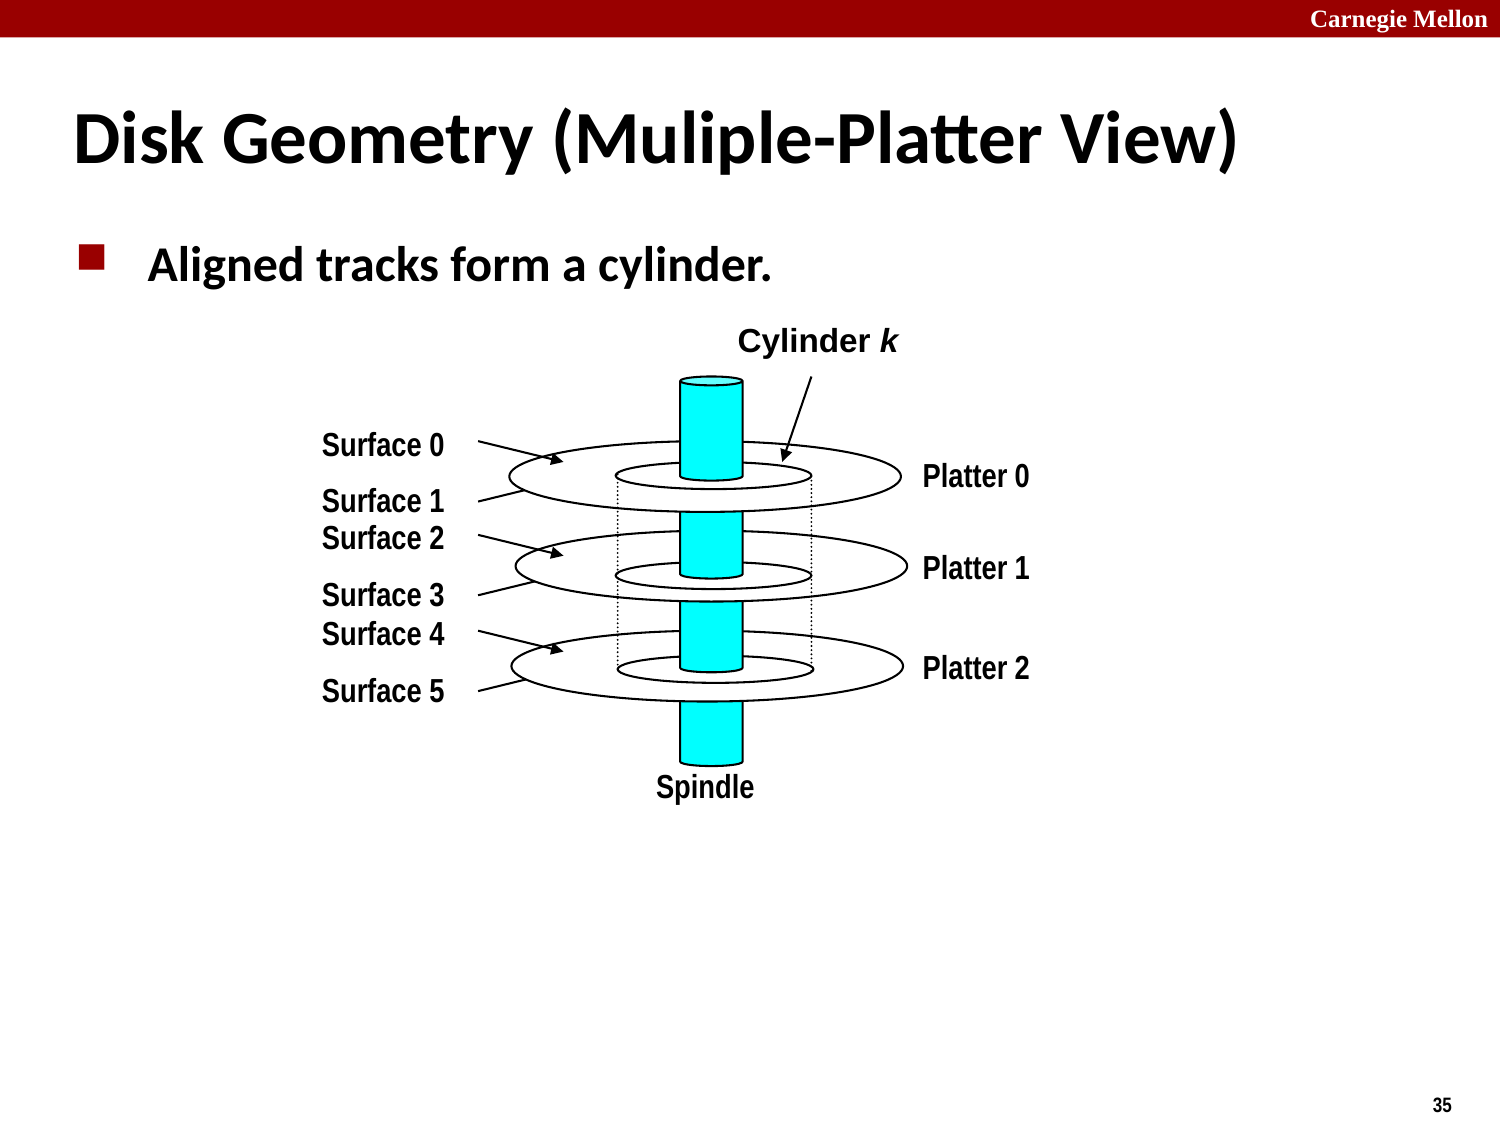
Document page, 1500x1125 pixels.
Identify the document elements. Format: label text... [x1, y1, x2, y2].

text_box [478, 630, 564, 655]
text_box [615, 562, 812, 590]
text_box Cylinder k [723, 311, 914, 367]
text_box [478, 441, 564, 465]
text_box Platter 2 [907, 638, 1046, 694]
text_box Surface 4 [307, 604, 460, 660]
title Disk Geometry (Muliple-Platter View) [58, 71, 1305, 197]
text_box Platter 0 [907, 447, 1046, 502]
text_box Surface 3 [307, 565, 460, 604]
text_box [680, 376, 743, 481]
text_box Surface 2 [307, 509, 460, 564]
text_box [780, 376, 812, 462]
list Aligned tracks form a cylinder. [64, 223, 1361, 1040]
text_box [515, 531, 907, 602]
text_box Platter 1 [907, 538, 1046, 594]
text_box [478, 534, 564, 559]
text_box Surface 0 [307, 415, 460, 470]
text_box Surface 5 [307, 661, 460, 717]
text_box [680, 701, 743, 757]
text_box [680, 602, 743, 673]
text_box Surface 1 [307, 472, 460, 509]
text_box [615, 462, 812, 490]
text_box [680, 512, 743, 579]
text_box [617, 656, 814, 683]
text_box [509, 441, 901, 512]
text_box [511, 631, 904, 702]
text_box Spindle [641, 757, 770, 813]
